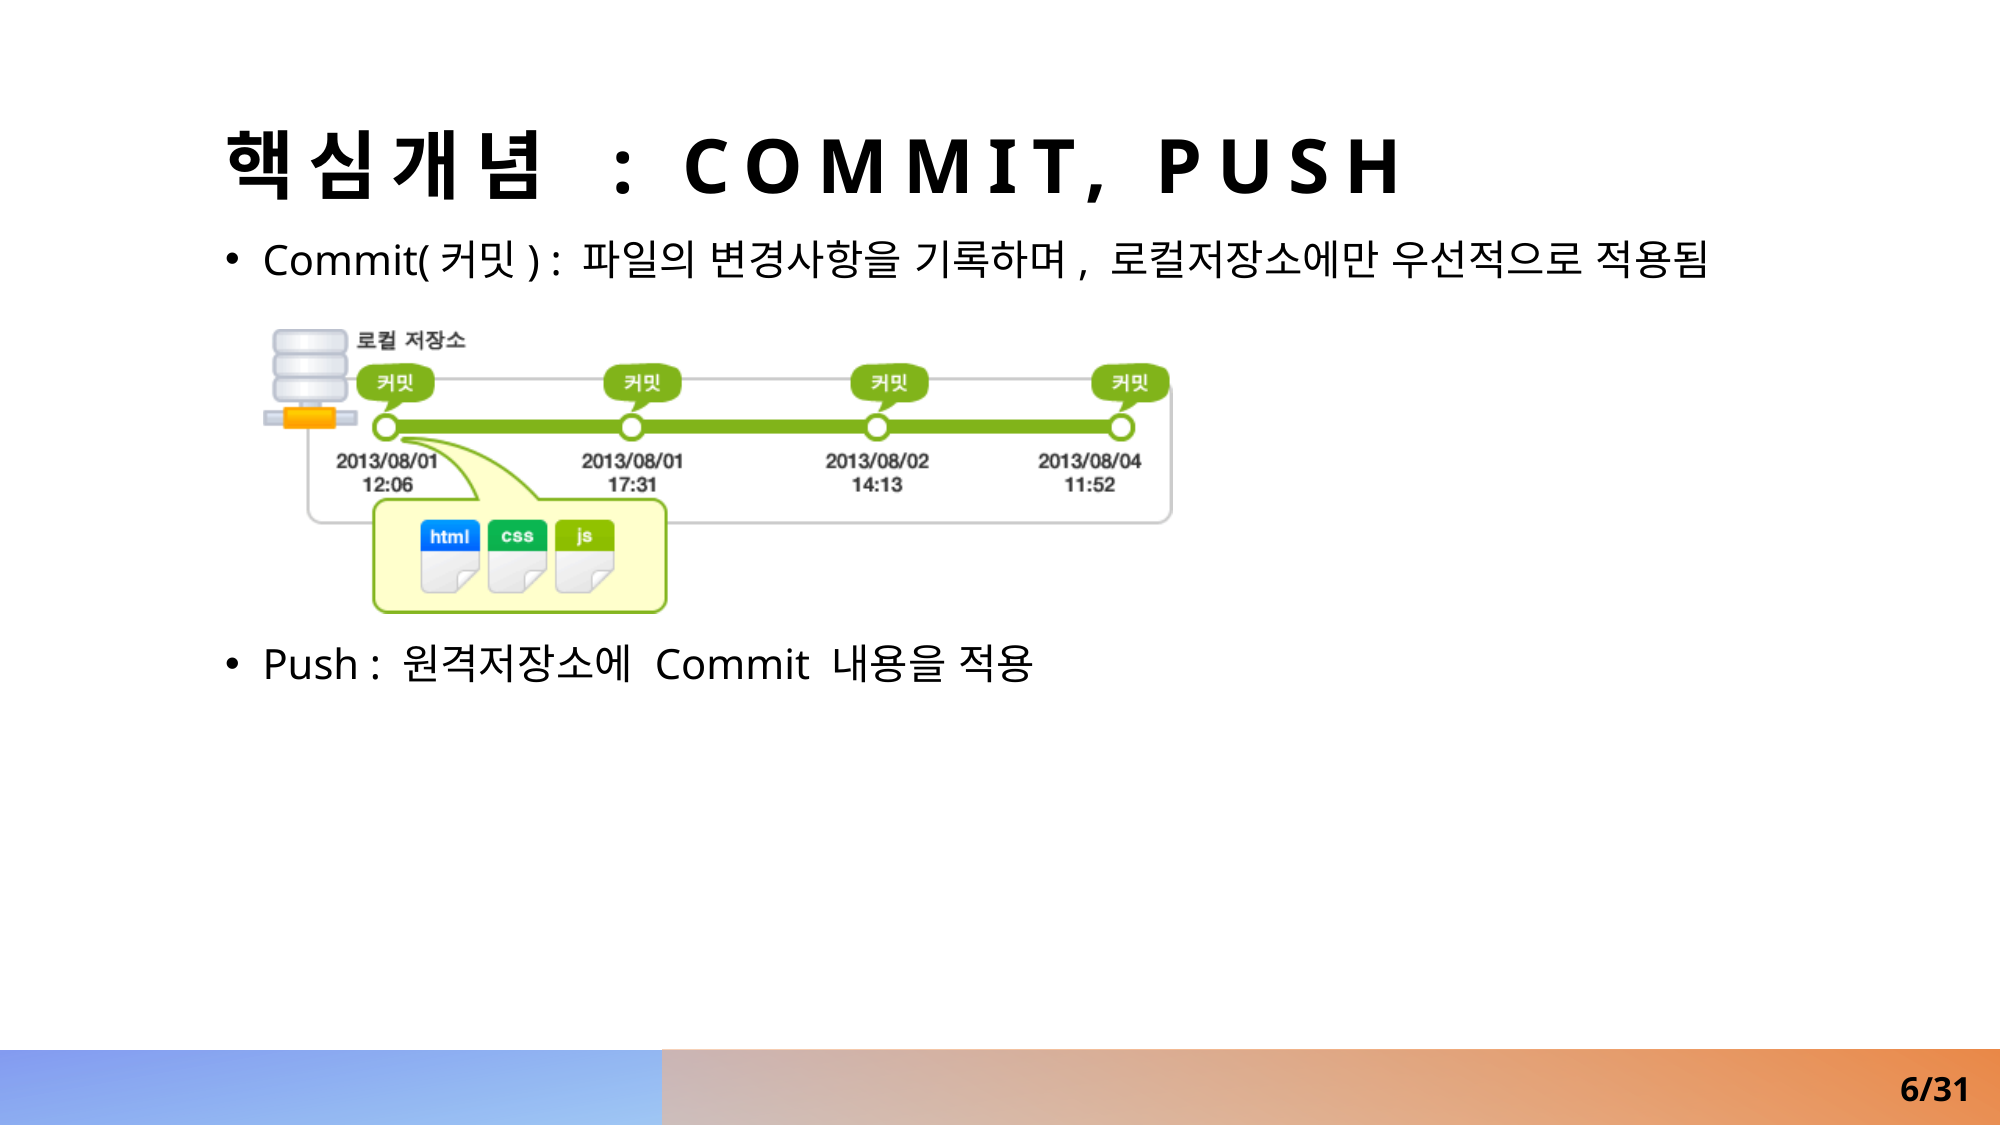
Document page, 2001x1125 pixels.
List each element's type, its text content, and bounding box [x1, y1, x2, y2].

picture [263, 329, 1173, 614]
list Commit(커밋) : 파일의 변경사항을 기록하며, 로컬저장소에만 우선적으로 적용됨 Push : 원격저장소에 Commit 내용을 적용 [225, 223, 1987, 1026]
slide_number 6/31 [1783, 1051, 1987, 1125]
title 핵심개념 : Commit, Push [225, 6, 1905, 209]
